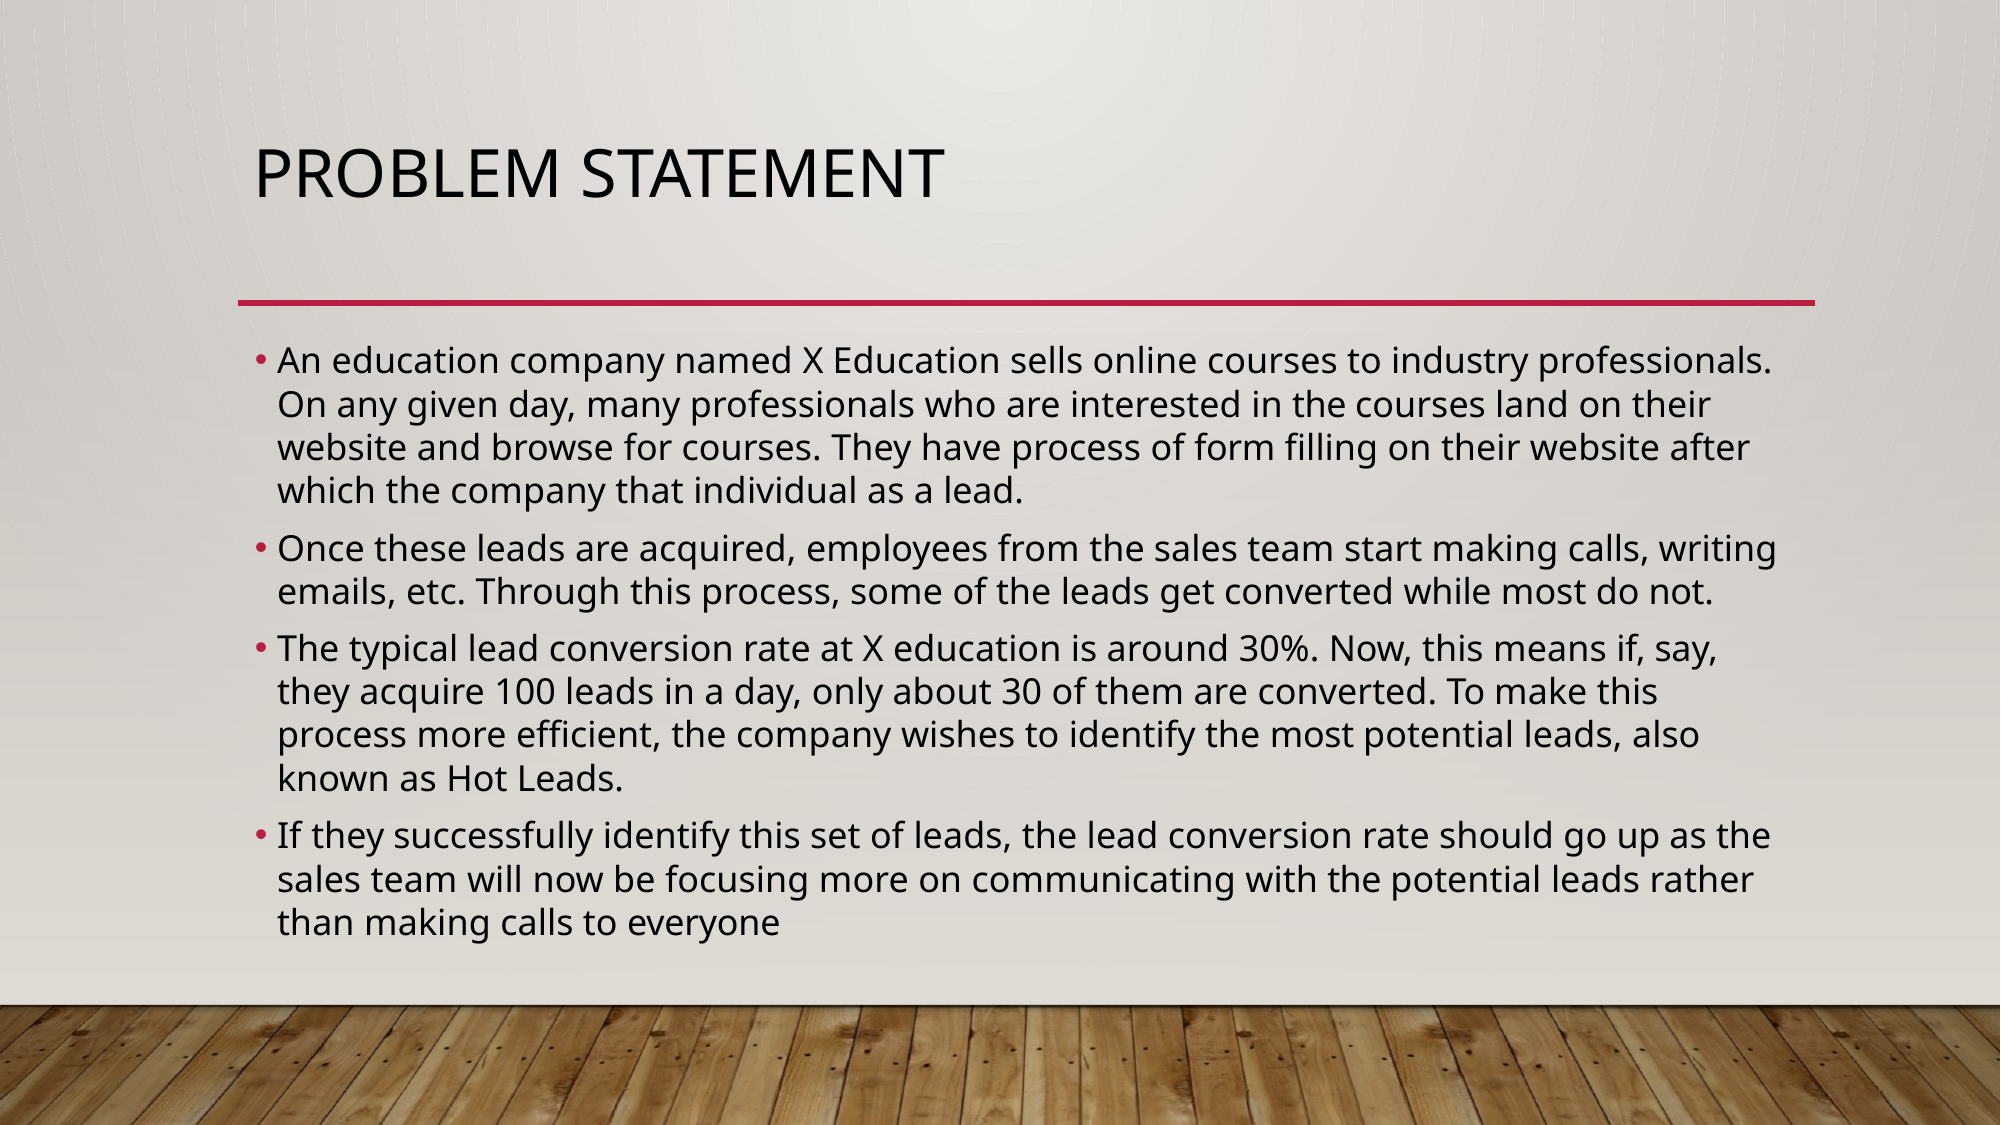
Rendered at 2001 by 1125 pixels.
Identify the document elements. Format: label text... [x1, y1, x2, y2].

picture [0, 1005, 2000, 1125]
title Problem Statement [238, 131, 1814, 305]
list An education company named X Education sells online courses to industry professionals. On any given day, many professionals who are interested in the courses land on their website and browse for courses. They have process of form filling on their website after which the company that individual as a lead. Once these leads are acquired, employees from the sales team start making calls, writing emails, etc. Through this process, some of the leads get converted while most do not. The typical lead conversion rate at X education is around 30%. Now, this means if, say, they acquire 100 leads in a day, only about 30 of them are converted. To make this process more efficient, the company wishes to identify the most potential leads, also known as Hot Leads. If they successfully identify this set of leads, the lead conversion rate should go up as the sales team will now be focusing more on communicating with the potential leads rather than making calls to everyone [238, 330, 1814, 993]
